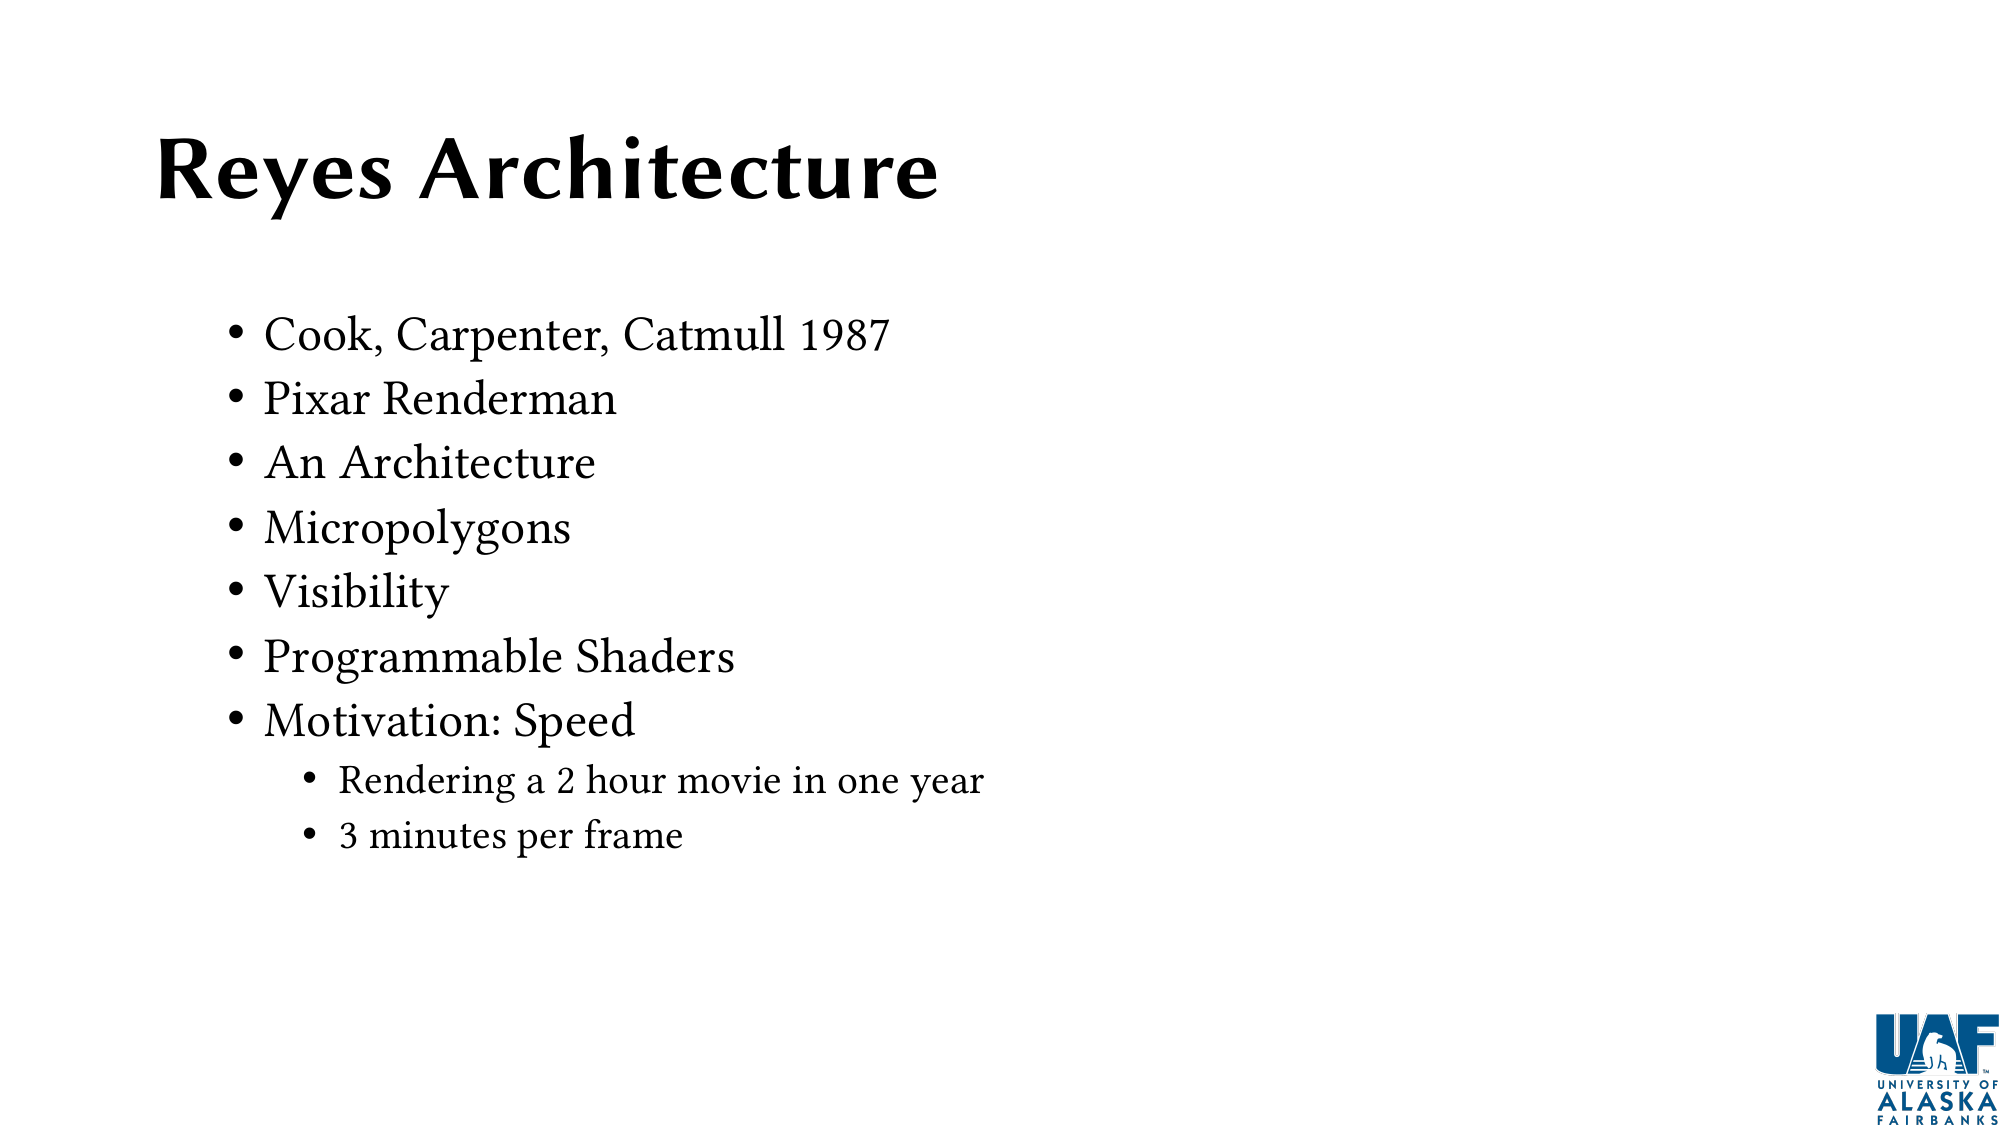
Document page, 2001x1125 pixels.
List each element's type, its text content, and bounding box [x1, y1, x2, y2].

list Cook, Carpenter, Catmull 1987 Pixar Renderman An Architecture Micropolygons Visibility Programmable Shaders Motivation: Speed Rendering a 2 hour movie in one year 3 minutes per frame [137, 299, 1863, 1014]
title Reyes Architecture [137, 59, 1863, 278]
picture [1875, 1013, 2000, 1125]
